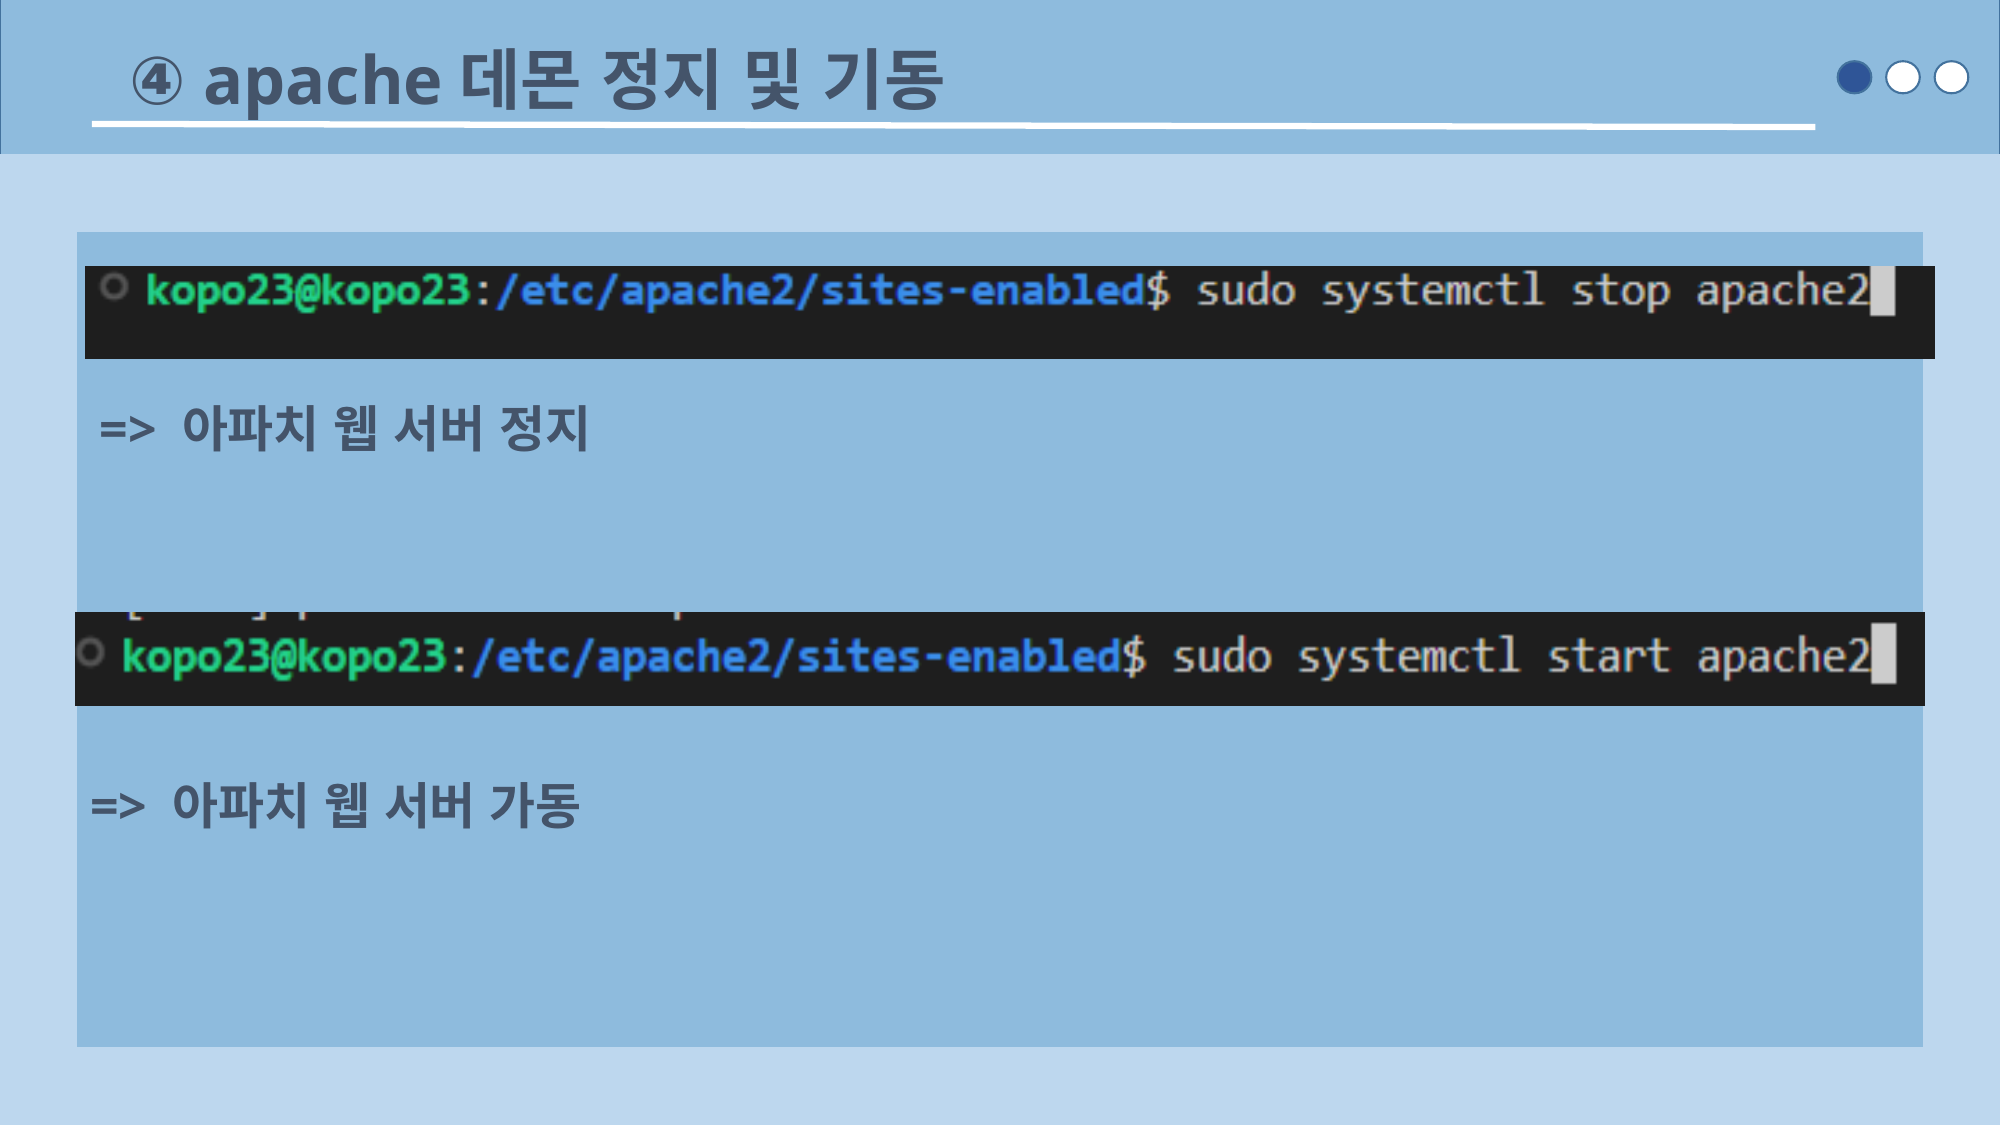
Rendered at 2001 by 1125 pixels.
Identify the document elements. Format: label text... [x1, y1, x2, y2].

text_box => 아파치 웹 서버 정지 [85, 389, 1728, 465]
picture [75, 612, 1925, 706]
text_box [1837, 61, 1969, 94]
picture [85, 266, 1935, 359]
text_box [91, 123, 1816, 127]
text_box [77, 706, 1923, 1047]
text_box [77, 232, 1923, 612]
text_box ④ apache데몬 정지 및 기동 [114, 30, 1666, 123]
text_box => 아파치 웹 서버 가동 [75, 766, 1718, 842]
text_box [0, 0, 2000, 154]
text_box [0, 154, 2000, 1125]
